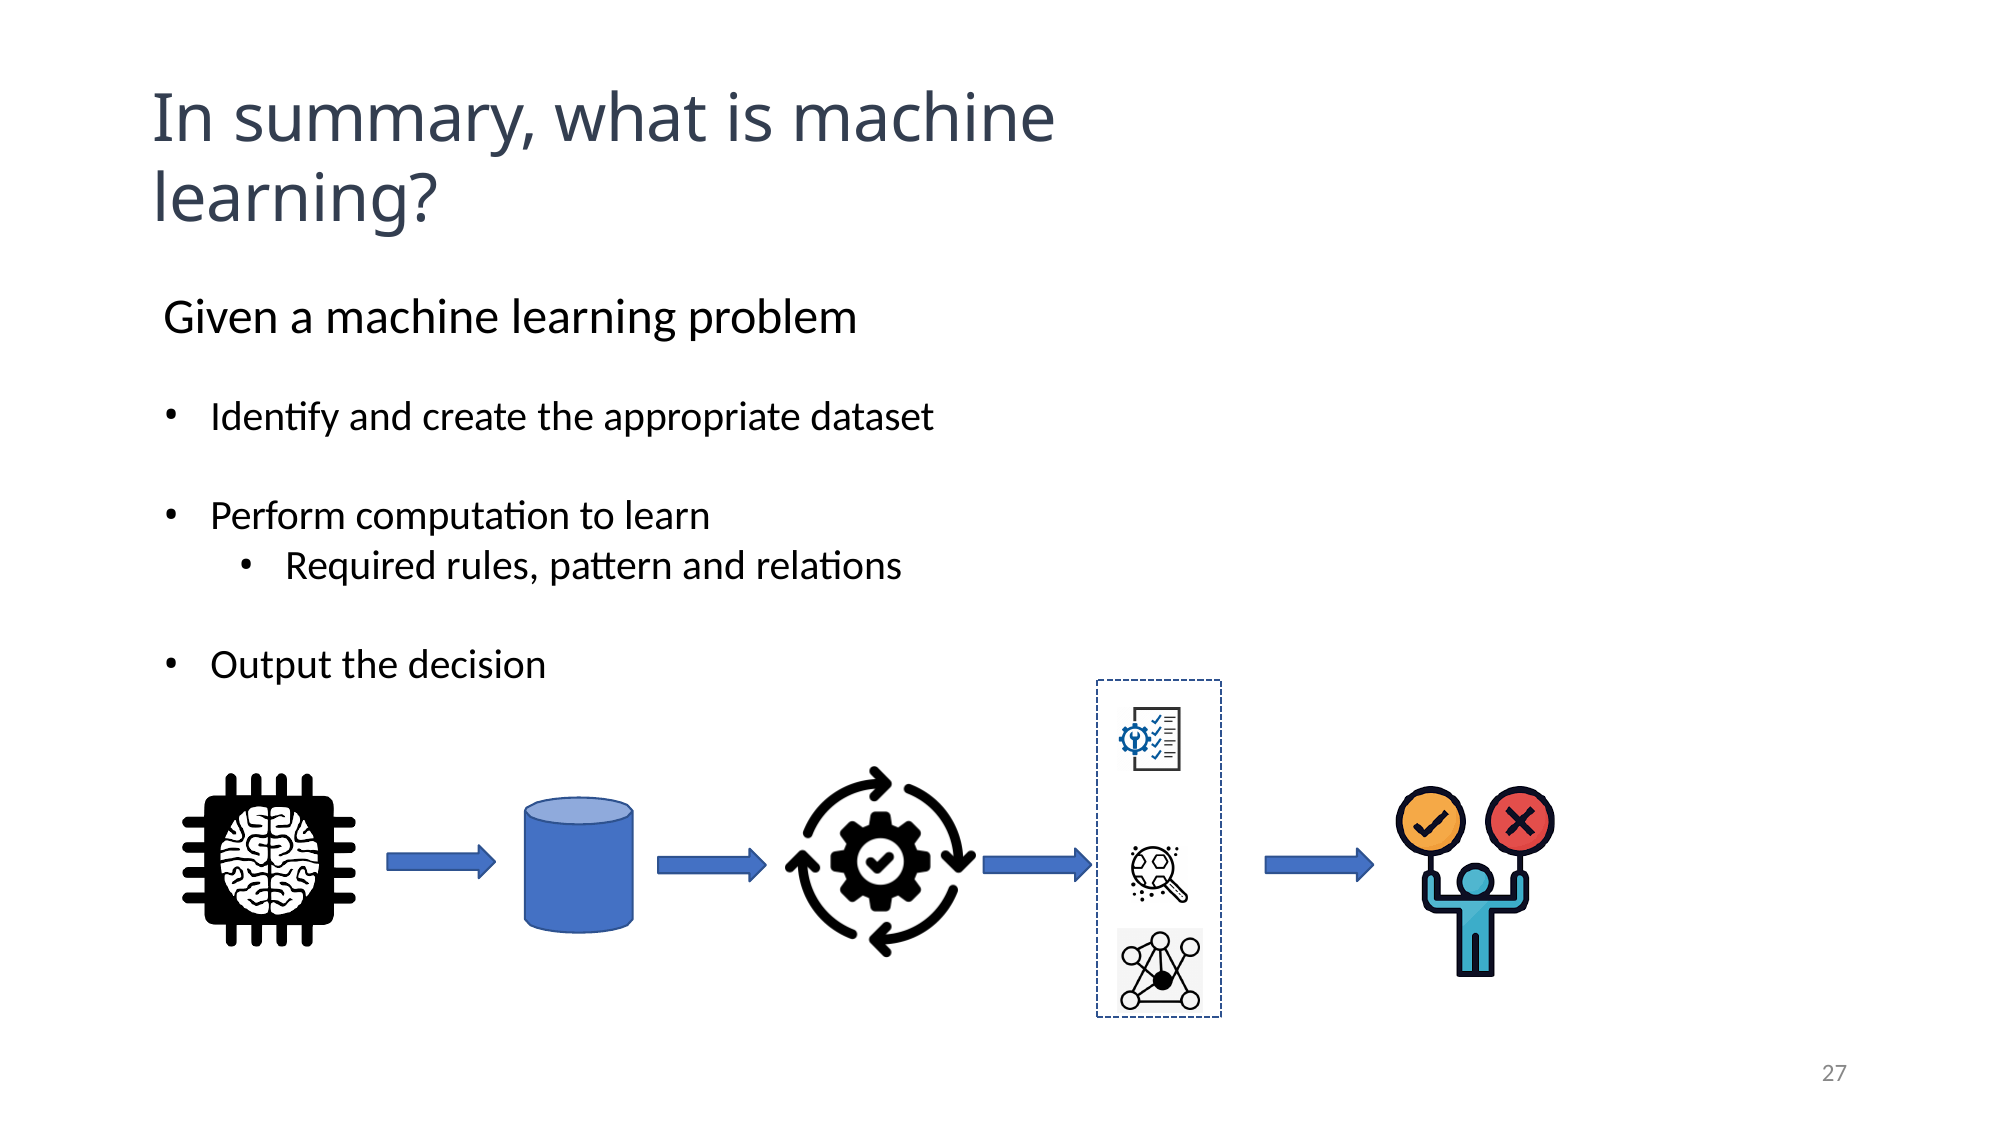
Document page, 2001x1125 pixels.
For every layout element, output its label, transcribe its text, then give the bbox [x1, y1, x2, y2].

text_box Given a machine learning problem Identify and create the appropriate dataset Perform computation to learn Required rules, pattern and relations Output the decision [161, 281, 942, 687]
picture [181, 773, 356, 948]
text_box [523, 796, 635, 935]
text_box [1264, 847, 1375, 883]
slide_number 27 [1815, 1060, 1854, 1125]
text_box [386, 843, 497, 880]
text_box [656, 847, 768, 883]
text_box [982, 678, 1223, 1019]
picture [785, 766, 976, 958]
title In summary, what is machine learning? [150, 72, 1178, 263]
picture [1394, 785, 1555, 977]
